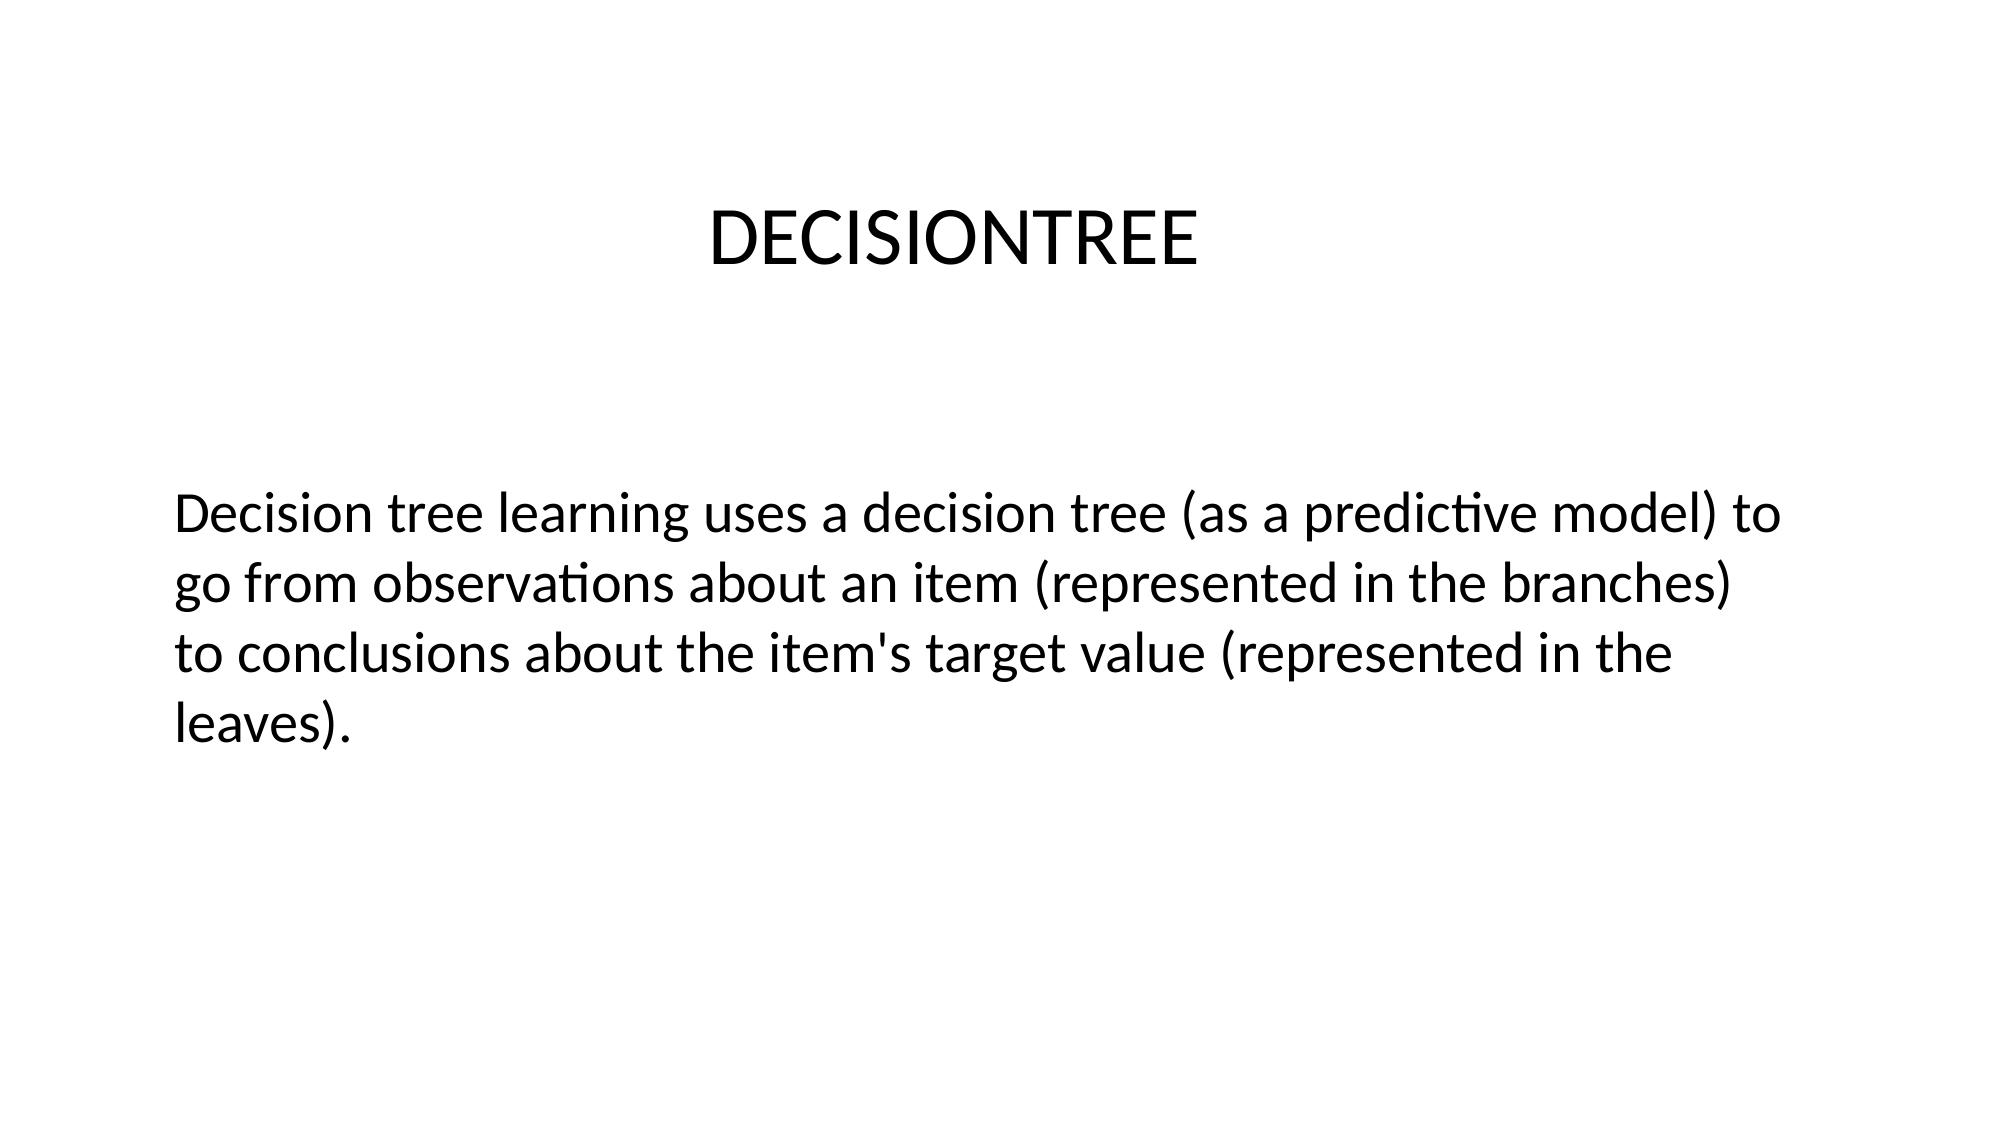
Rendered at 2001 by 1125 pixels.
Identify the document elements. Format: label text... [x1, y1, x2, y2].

text_box Decision tree learning uses a decision tree (as a predictive model) to go from observations about an item (represented in the branches) to conclusions about the item's target value (represented in the leaves). [159, 466, 1803, 761]
text_box DECISIONTREE [693, 173, 1231, 289]
